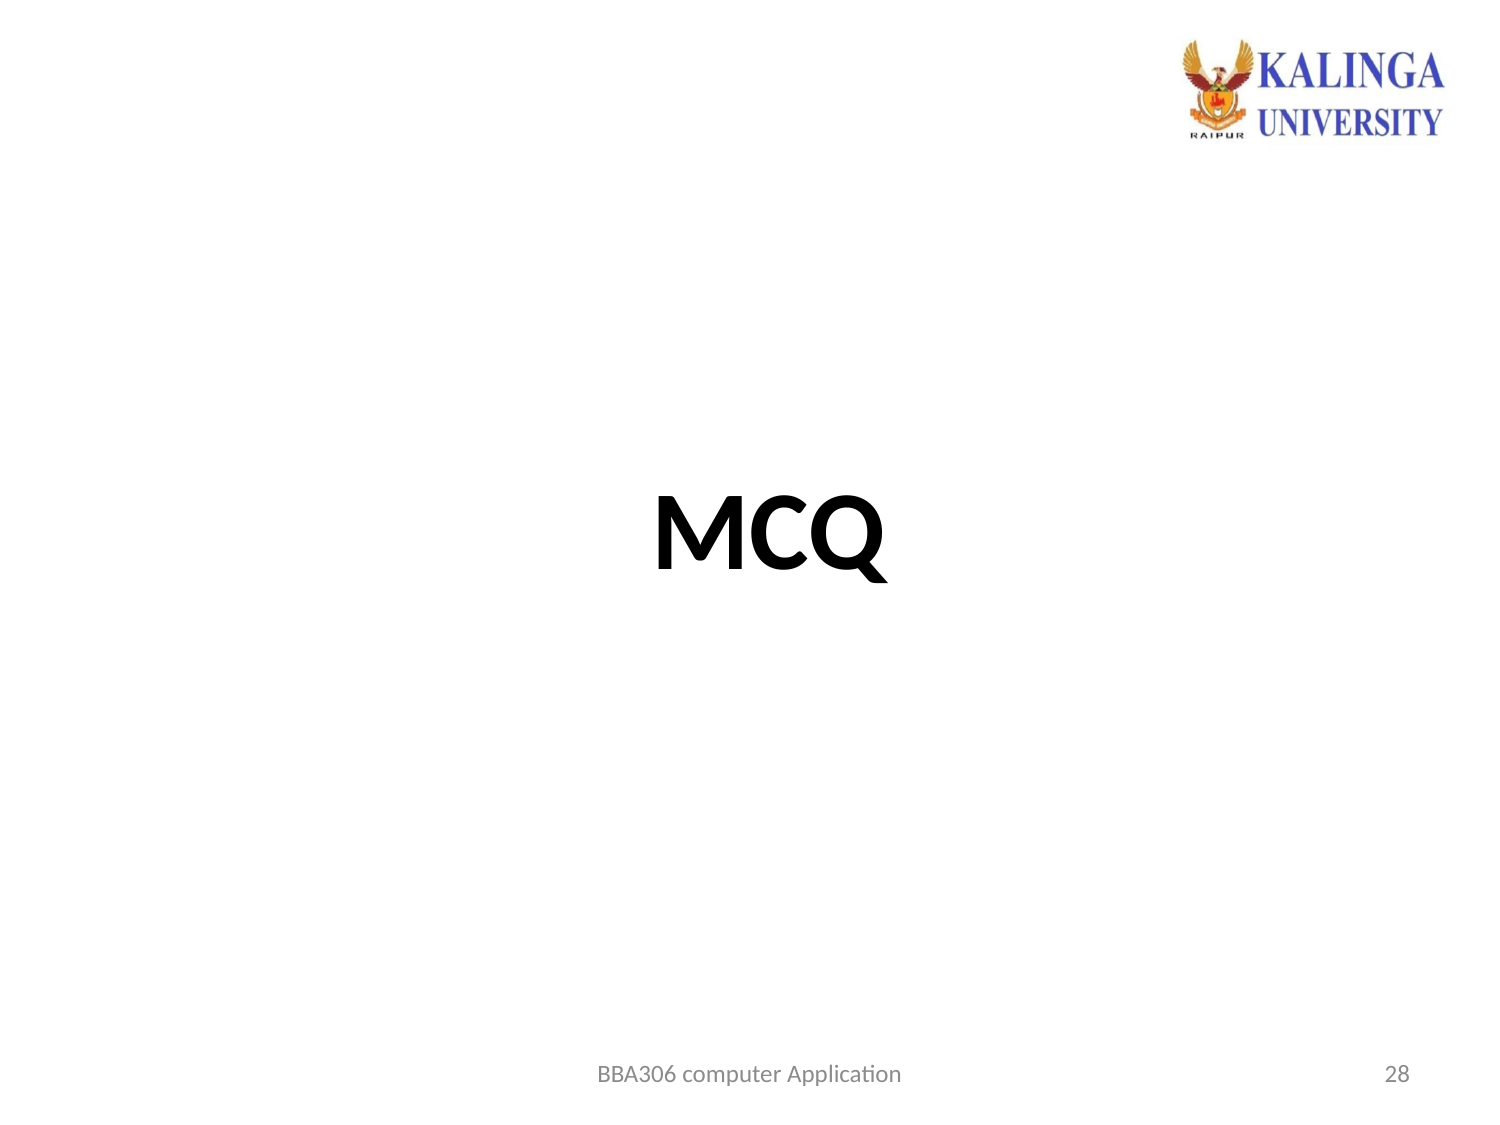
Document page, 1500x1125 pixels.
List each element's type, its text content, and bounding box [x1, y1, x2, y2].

slide_number 28 [1074, 1042, 1425, 1103]
picture [1174, 37, 1455, 151]
footer BBA306 computer Application [512, 1042, 988, 1103]
text_box MCQ [399, 449, 1138, 600]
